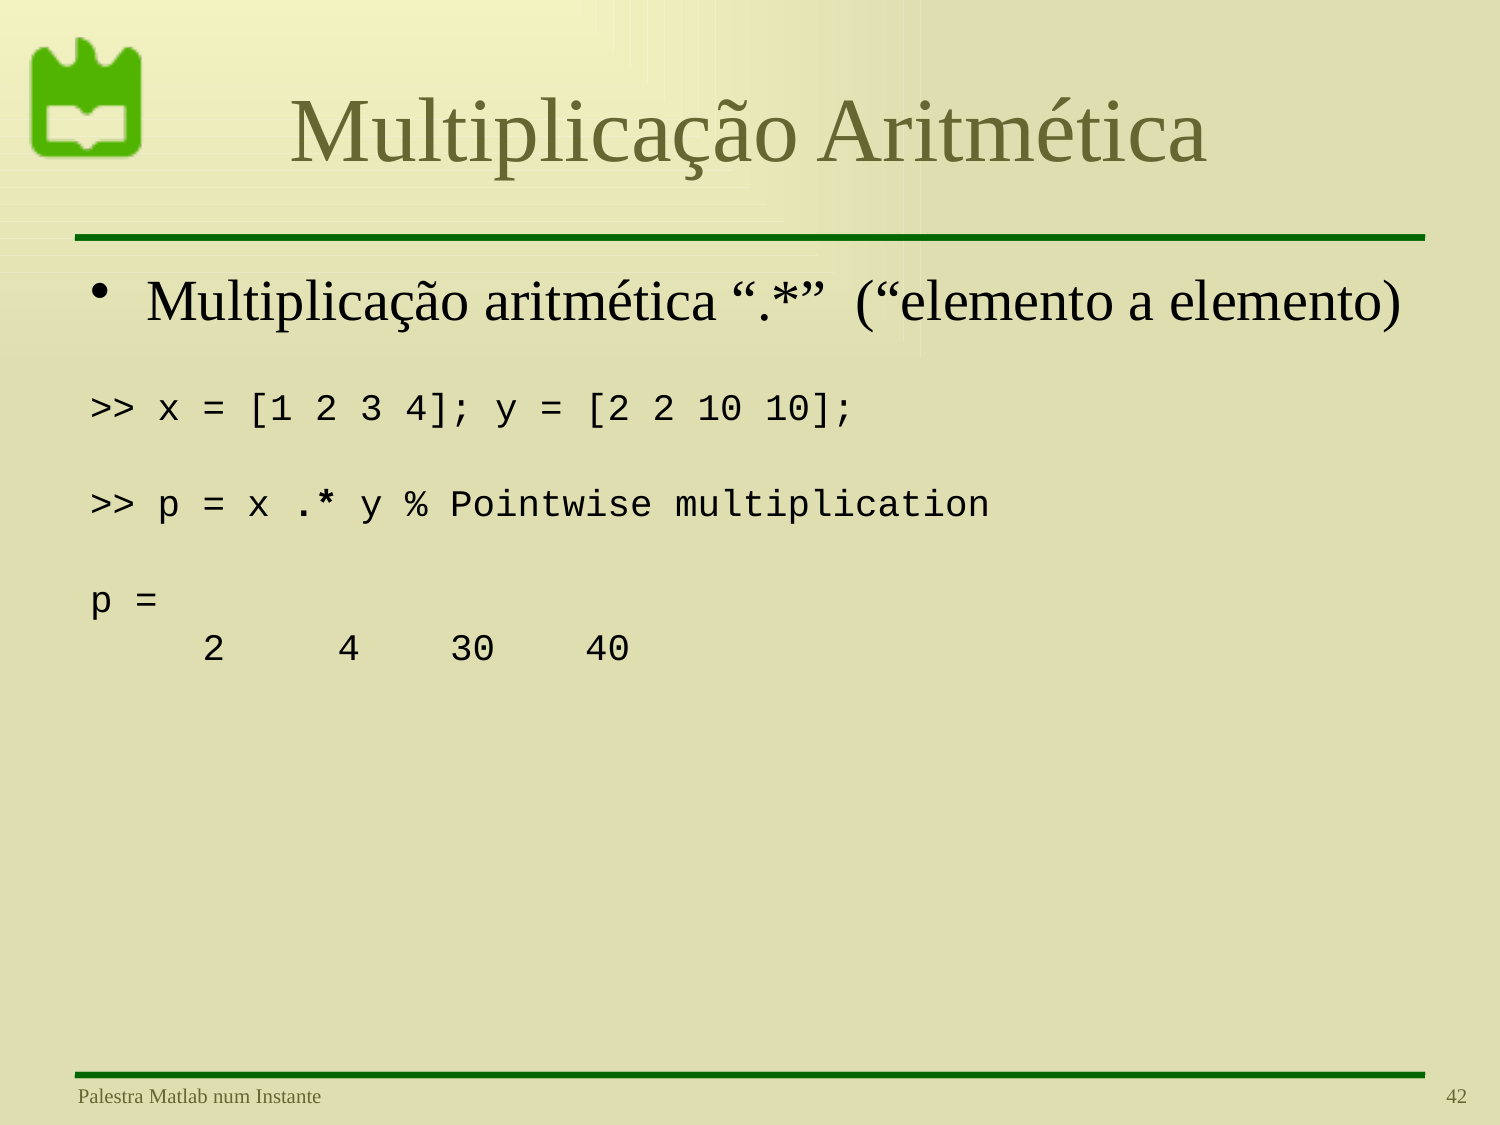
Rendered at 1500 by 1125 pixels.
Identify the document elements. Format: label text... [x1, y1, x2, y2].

list Multiplicação aritmética “.*” (“elemento a elemento) >> x = [1 2 3 4]; y = [2 2 10 10]; >> p = x .* y % Pointwise multiplication p = 2 4 30 40 [75, 262, 1425, 1038]
title Multiplicação Aritmética [75, 37, 1425, 213]
